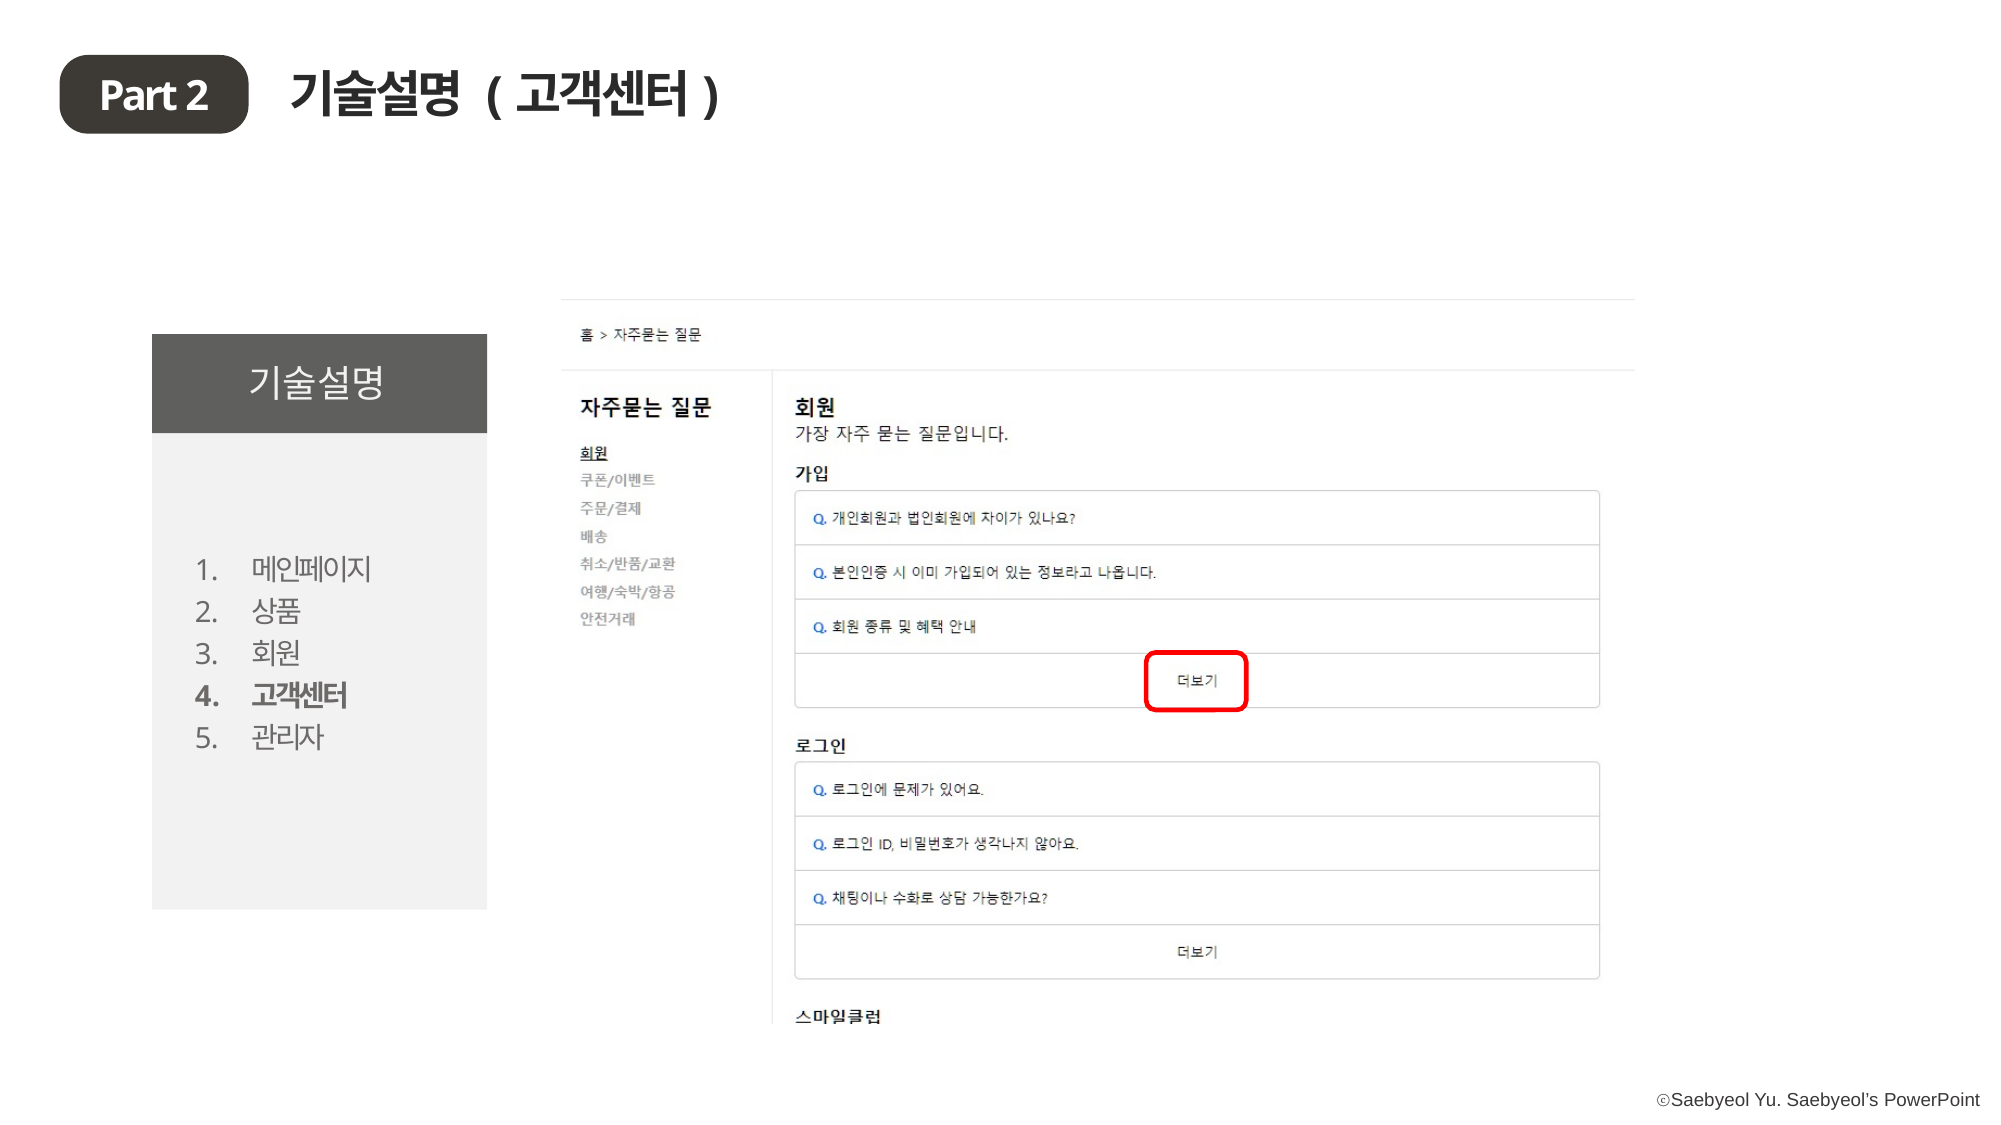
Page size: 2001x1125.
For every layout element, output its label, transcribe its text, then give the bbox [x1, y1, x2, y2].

text_box 메인페이지 상품 회원 고객센터 관리자 [180, 536, 457, 804]
picture [561, 298, 1635, 1024]
text_box [151, 434, 488, 911]
text_box [151, 333, 488, 434]
text_box [58, 53, 250, 135]
text_box 기술설명 [233, 352, 401, 413]
text_box Part 2 [84, 61, 225, 127]
text_box 기술설명 (고객센터) [274, 54, 735, 130]
